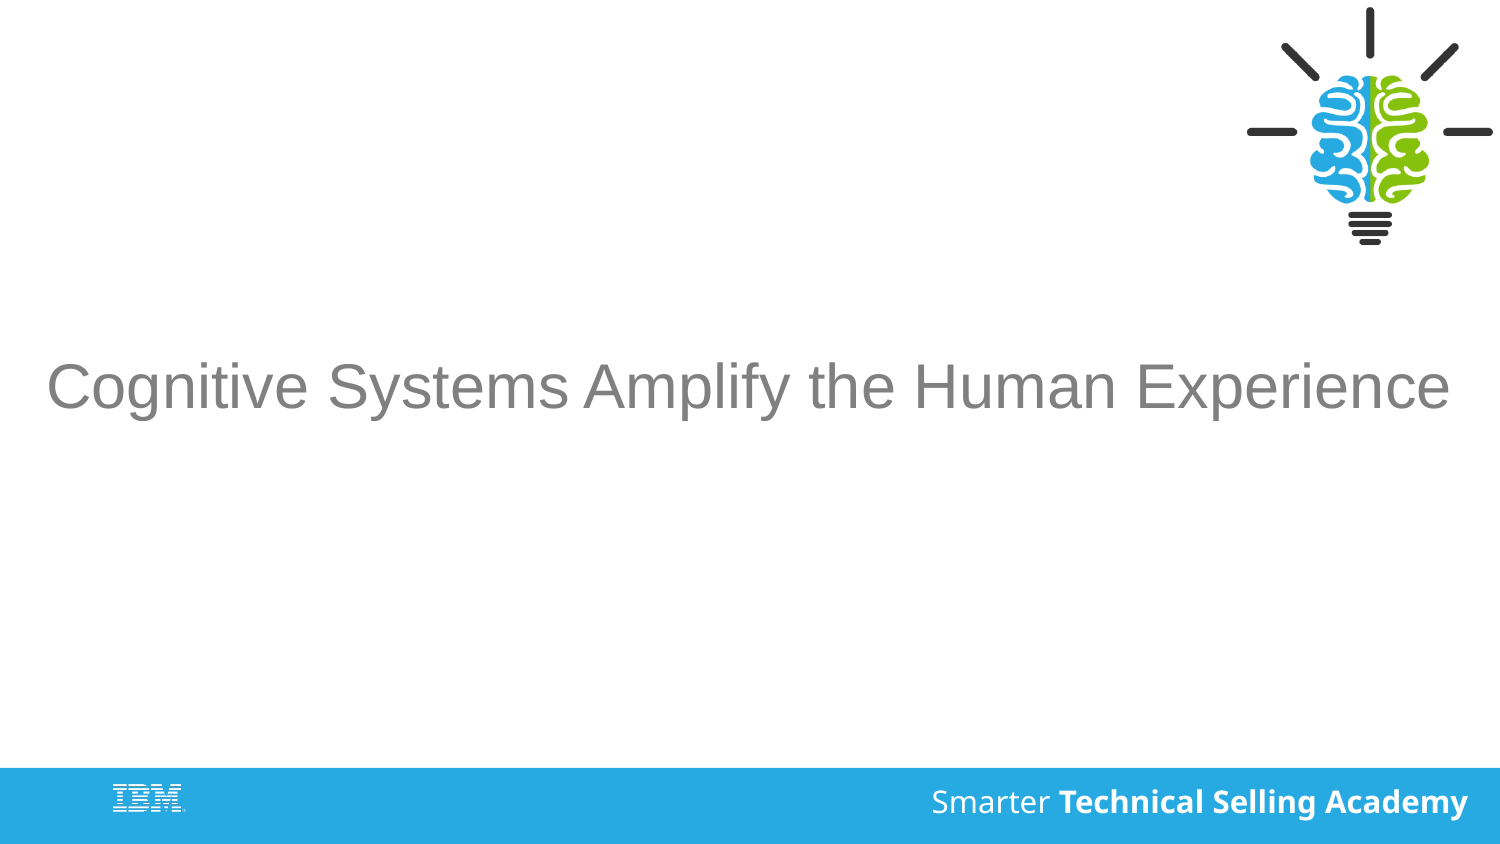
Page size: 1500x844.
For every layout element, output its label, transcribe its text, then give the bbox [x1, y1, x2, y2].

picture [1241, 0, 1500, 246]
title Cognitive Systems Amplify the Human Experience [0, 324, 1500, 452]
